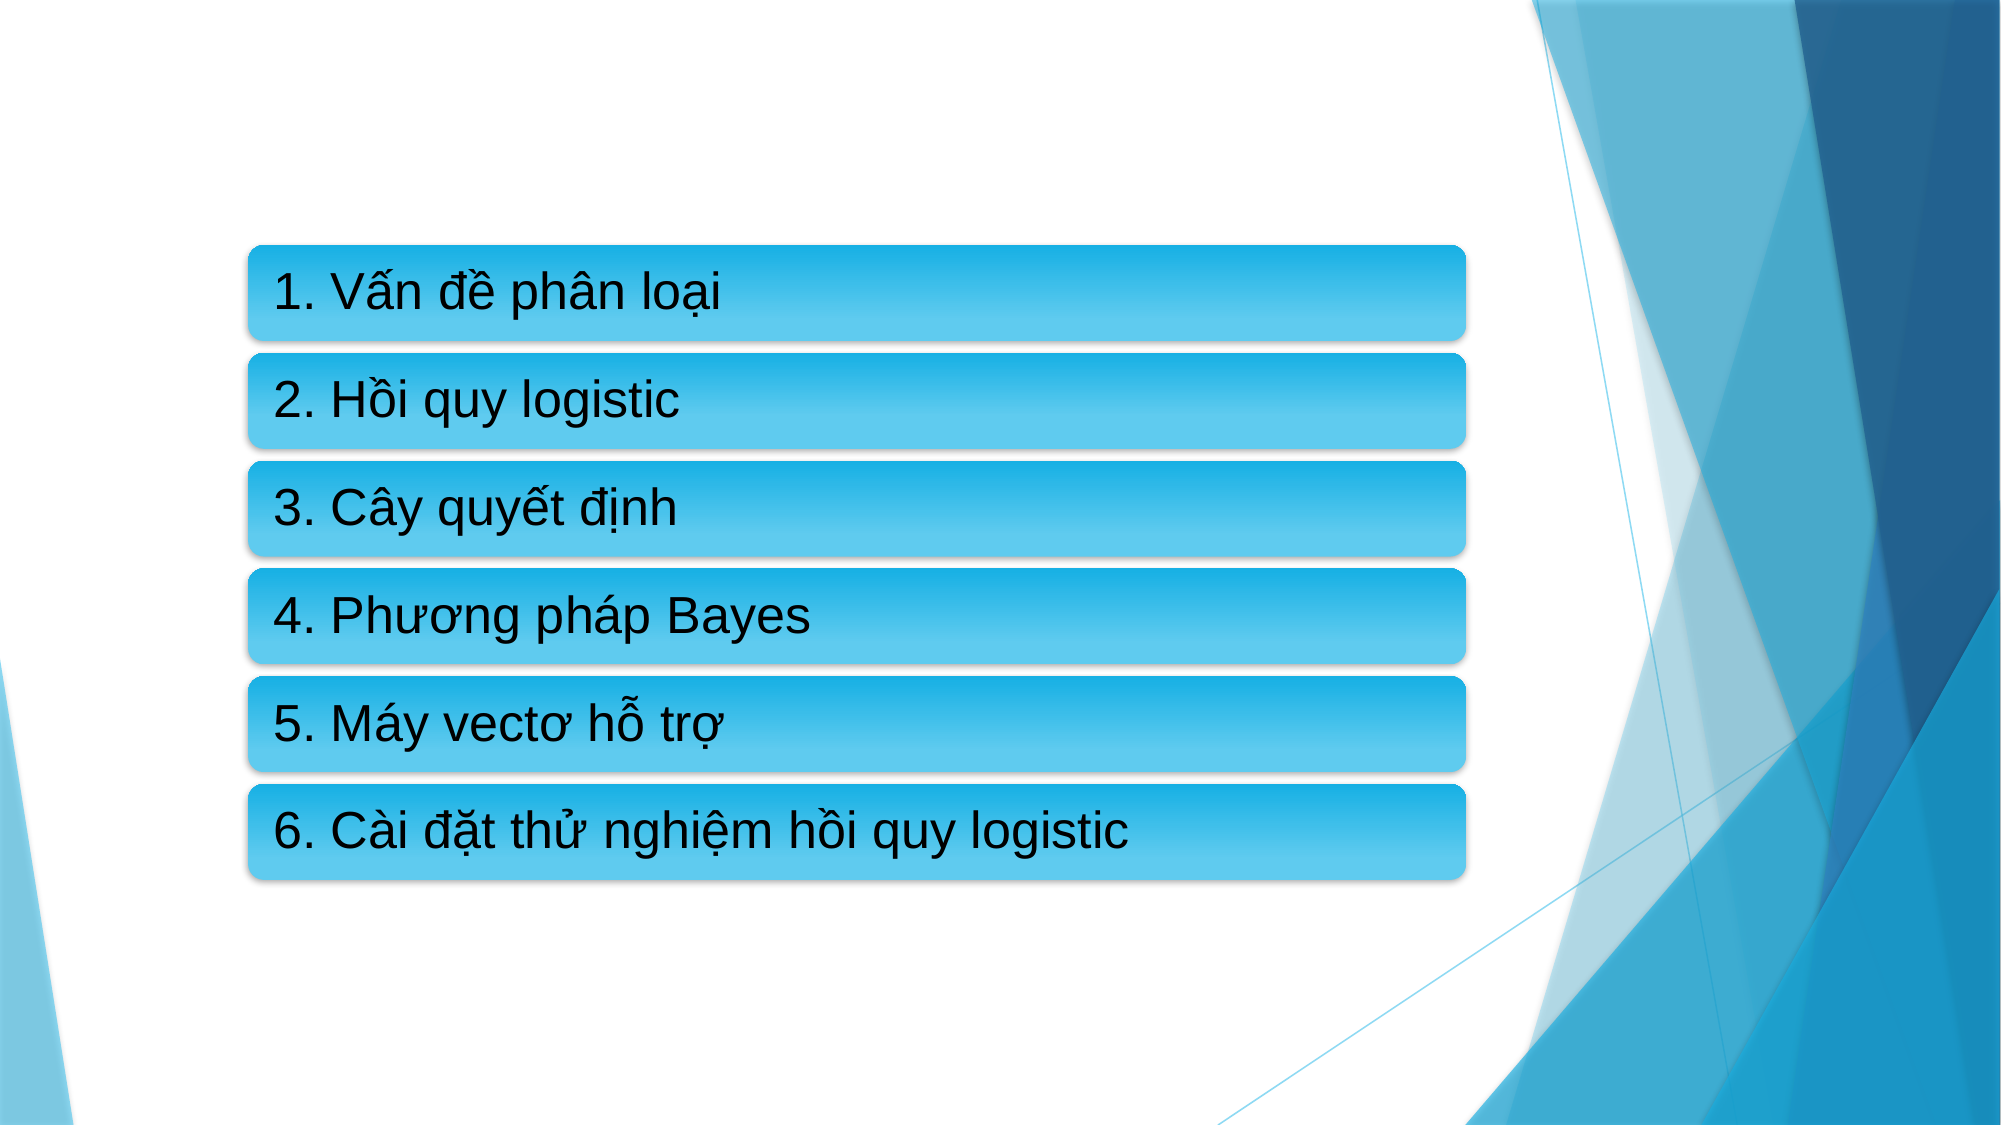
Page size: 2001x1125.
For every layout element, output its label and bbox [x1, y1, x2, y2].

text_box [247, 238, 1467, 887]
